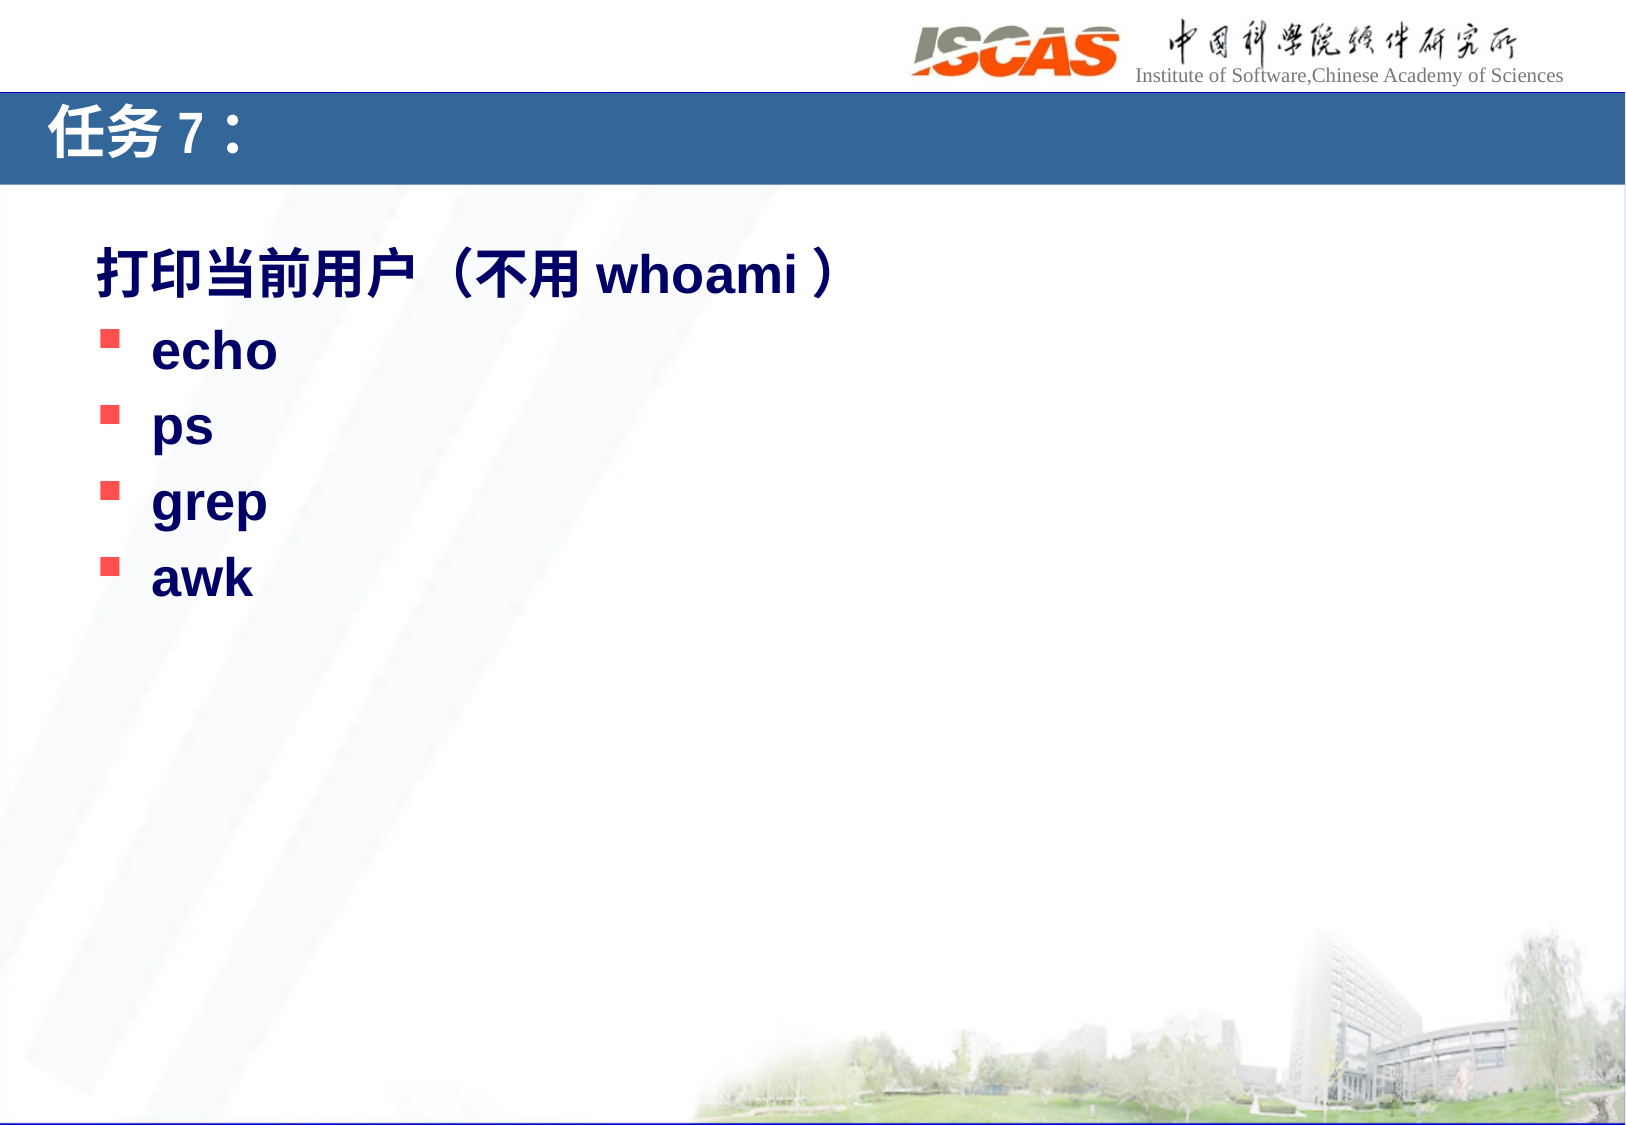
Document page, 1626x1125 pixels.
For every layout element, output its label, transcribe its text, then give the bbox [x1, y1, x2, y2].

title 任务7： [0, 93, 1625, 185]
list 打印当前用户（不用whoami） echo ps grep awk [80, 231, 1545, 988]
picture [0, 92, 1626, 1125]
picture [907, 18, 1132, 87]
picture [1166, 15, 1519, 71]
